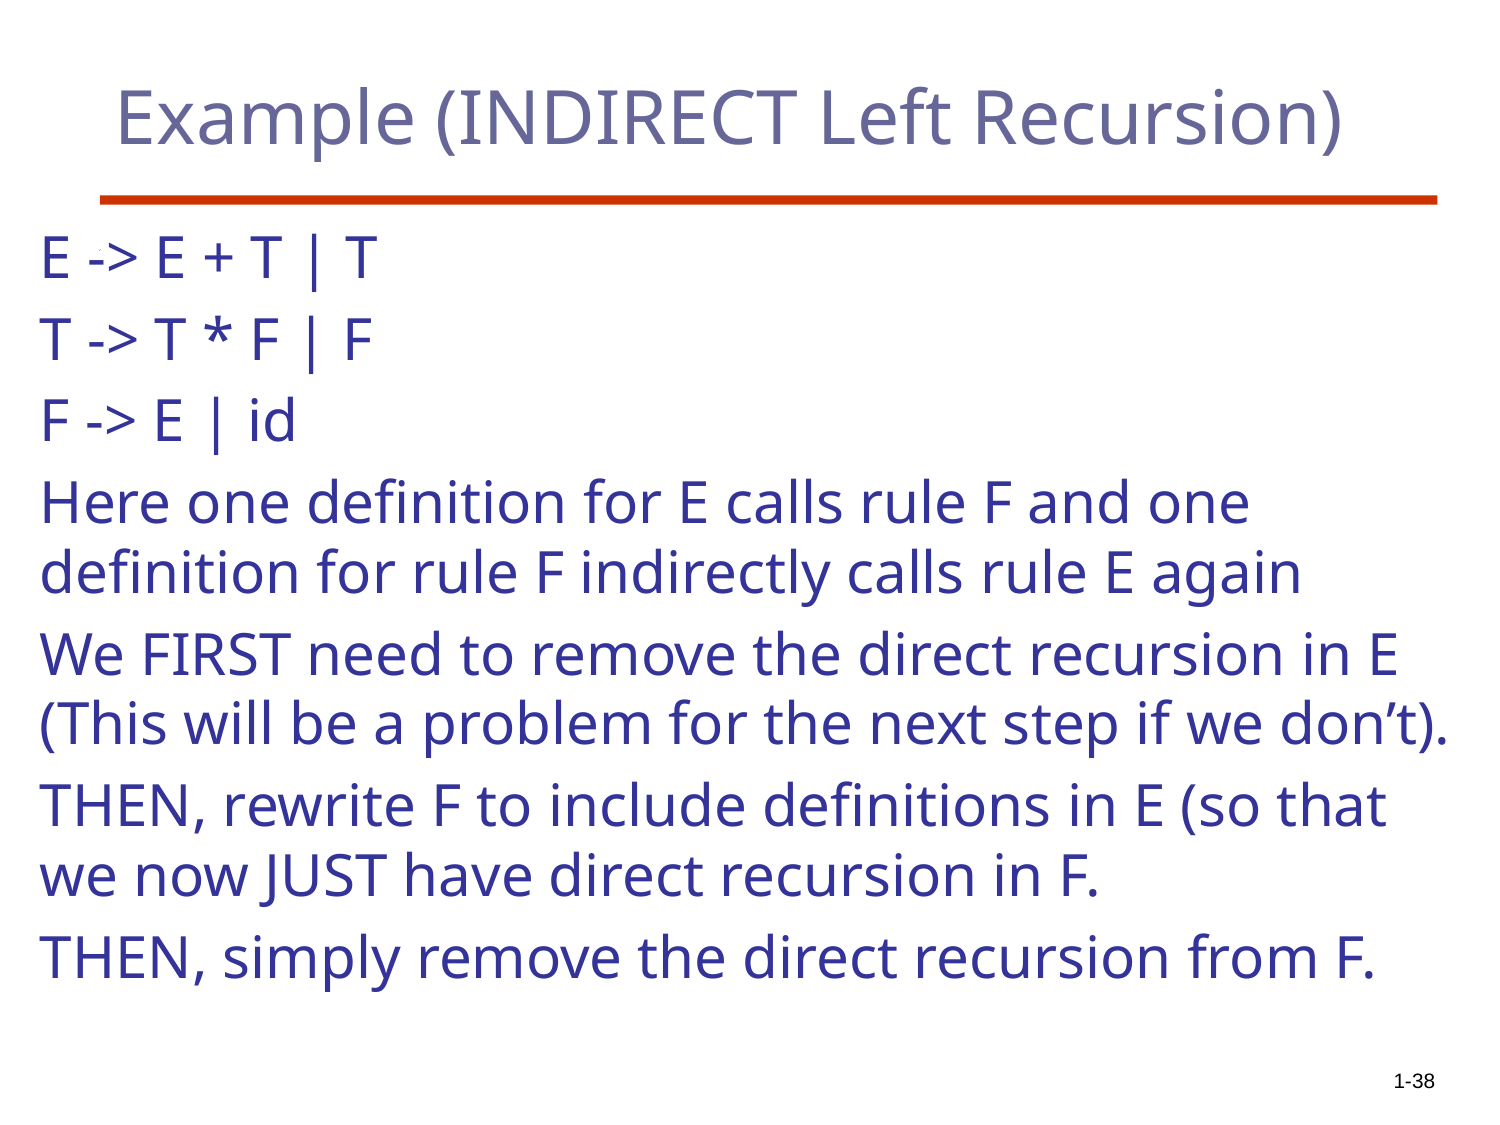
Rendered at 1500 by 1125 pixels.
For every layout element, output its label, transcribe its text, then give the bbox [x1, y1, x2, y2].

slide_number 1-38 [1137, 1024, 1451, 1101]
title Example (INDIRECT Left Recursion) [99, 62, 1438, 212]
list E -> E + T | T T -> T * F | F F -> E | id Here one definition for E calls rule F and one definition for rule F indirectly calls rule E again We FIRST need to remove the direct recursion in E (This will be a problem for the next step if we don’t). THEN, rewrite F to include definitions in E (so that we now JUST have direct recursion in F. THEN, simply remove the direct recursion from F. [24, 212, 1488, 1088]
